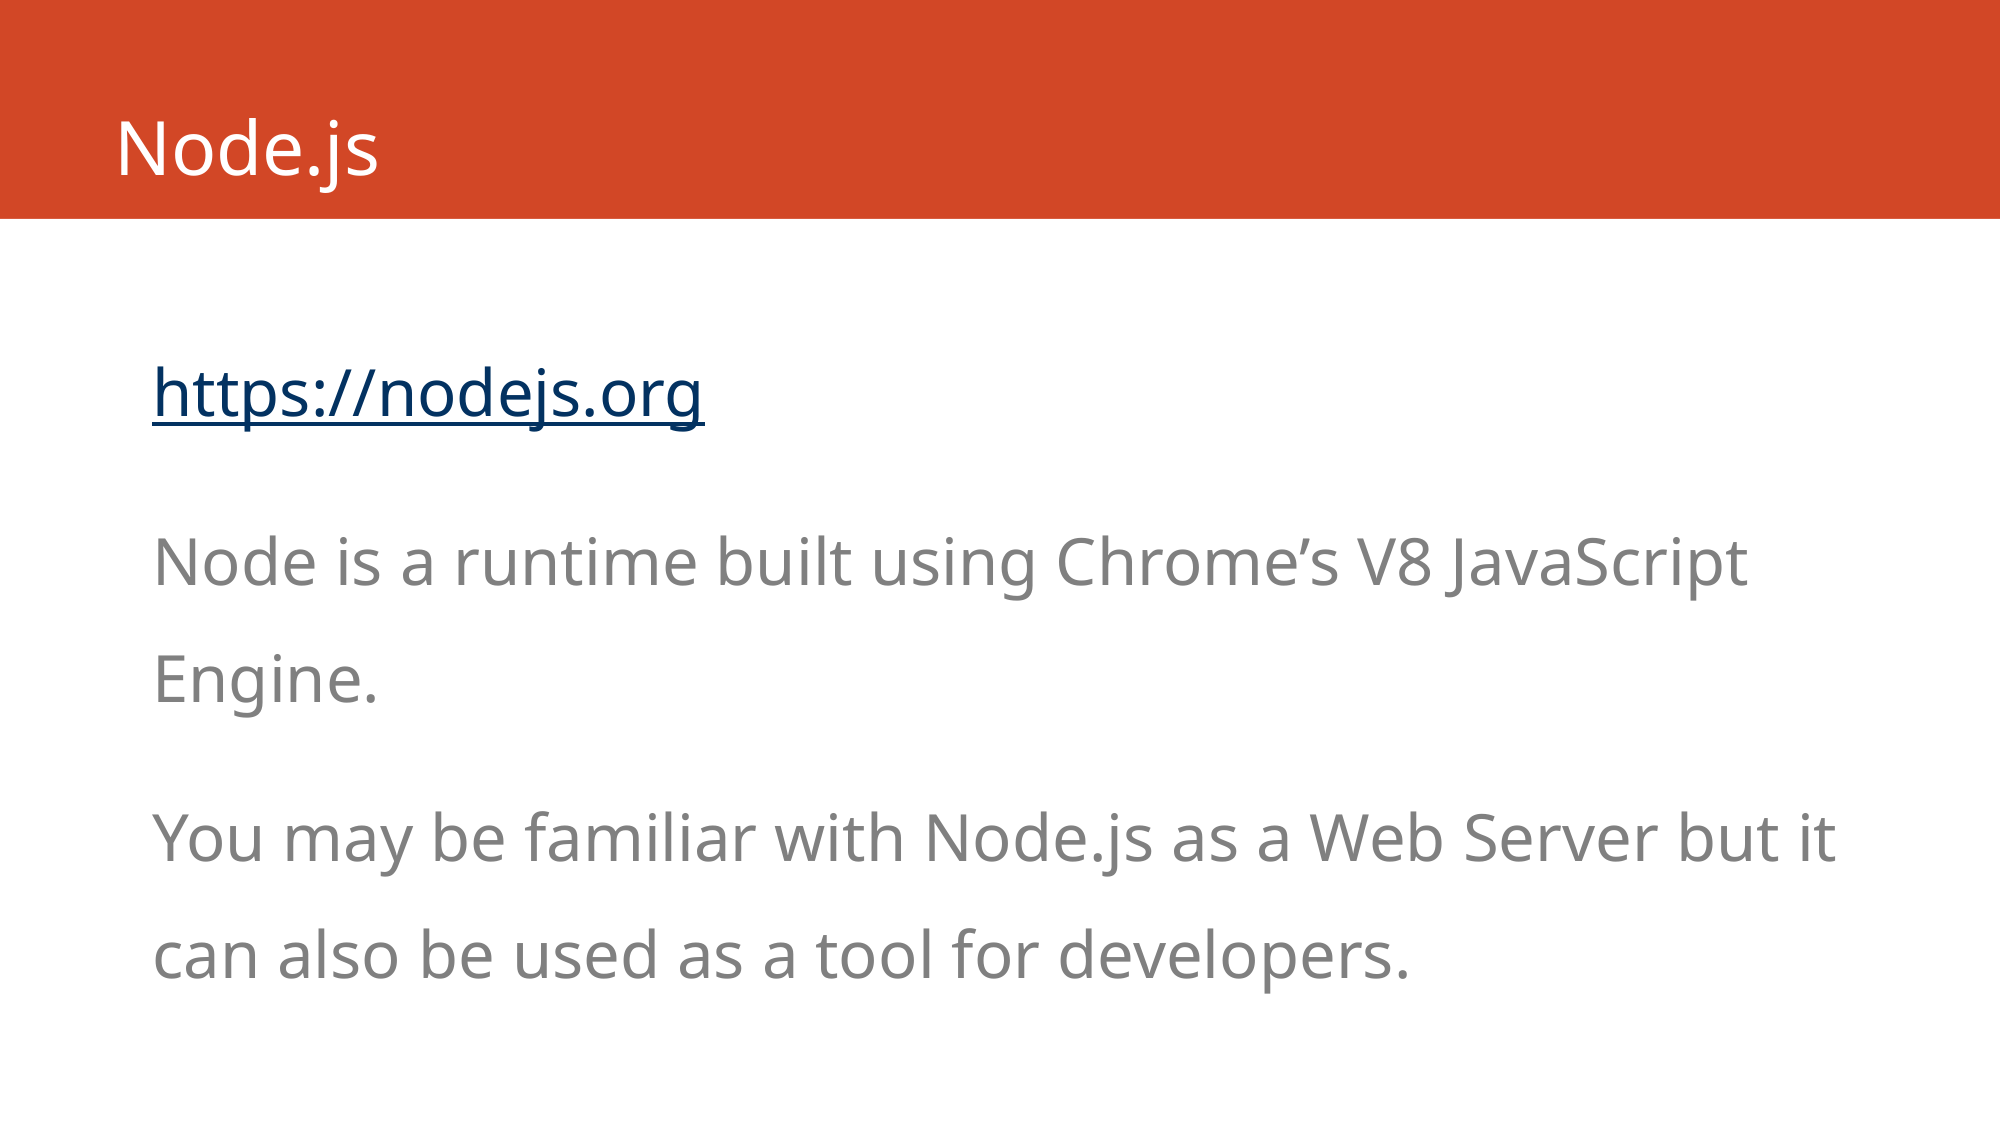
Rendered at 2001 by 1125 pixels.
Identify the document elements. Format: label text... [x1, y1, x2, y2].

title Node.js [99, 0, 1863, 199]
list https://nodejs.org Node is a runtime built using Chrome’s V8 JavaScript Engine. You may be familiar with Node.js as a Web Server but it can also be used as a tool for developers. [137, 299, 1894, 1014]
